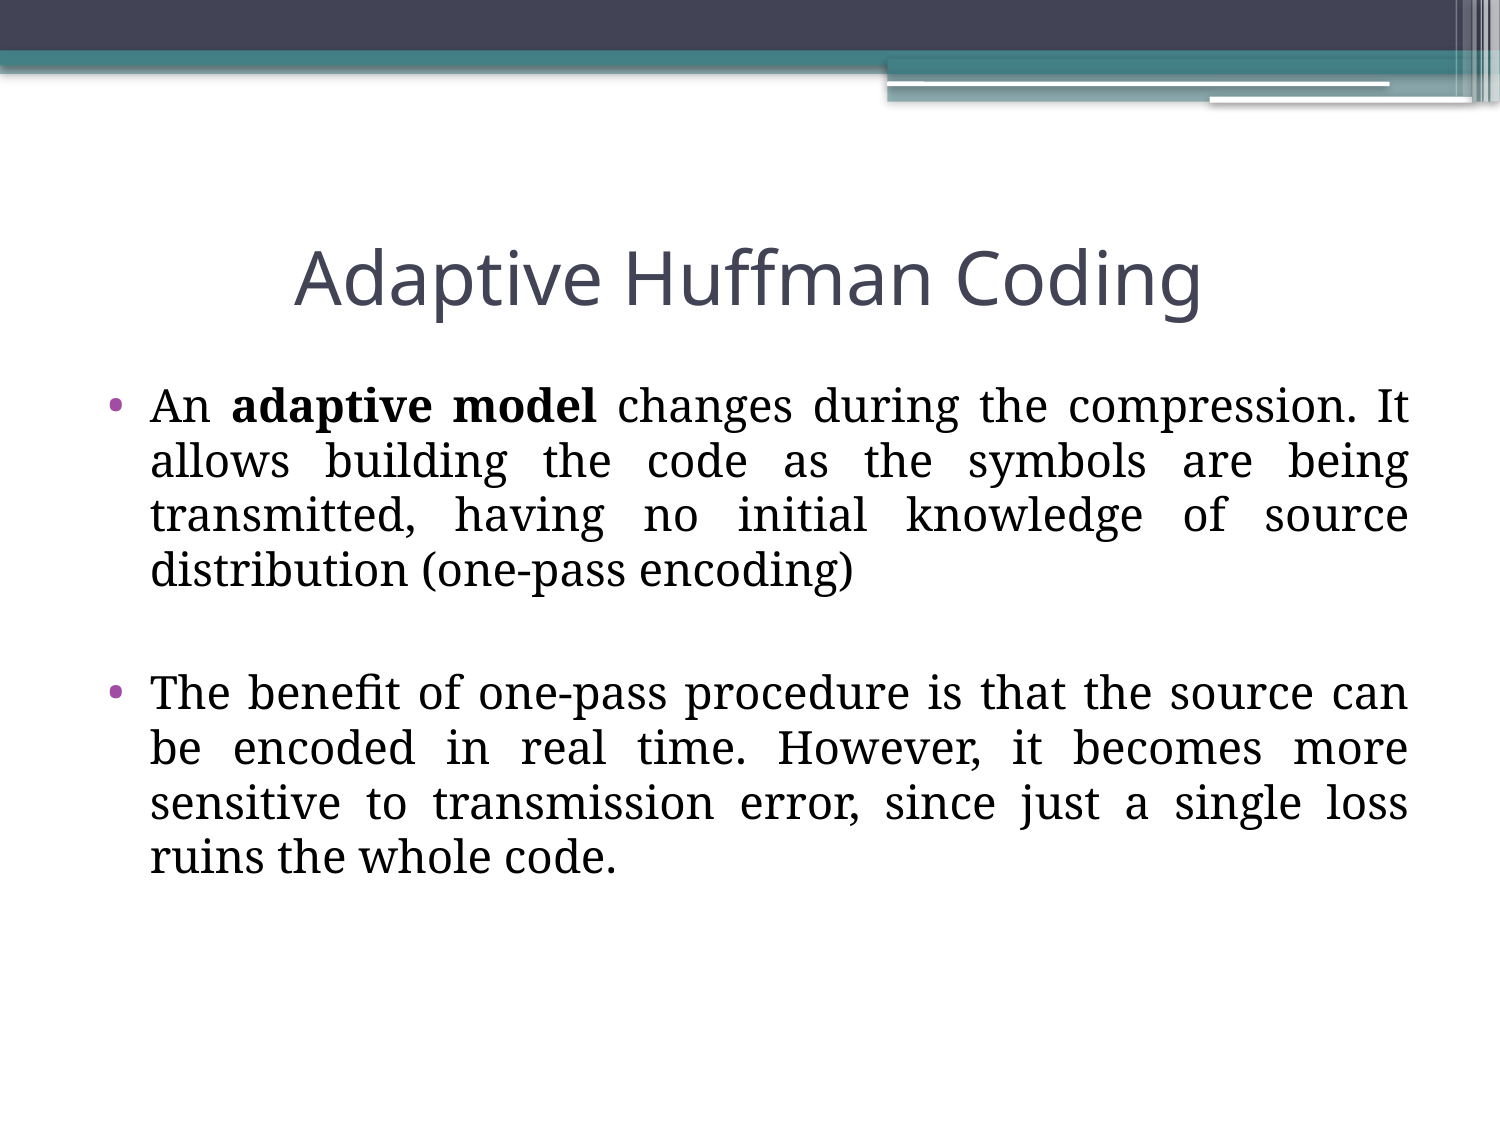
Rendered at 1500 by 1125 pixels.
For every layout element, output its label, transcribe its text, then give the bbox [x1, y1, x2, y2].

list An adaptive model changes during the compression. It allows building the code as the symbols are being transmitted, having no initial knowledge of source distribution (one-pass encoding) The benefit of one-pass procedure is that the source can be encoded in real time. However, it becomes more sensitive to transmission error, since just a single loss ruins the whole code. [75, 368, 1425, 1100]
title Adaptive Huffman Coding [75, 187, 1425, 363]
